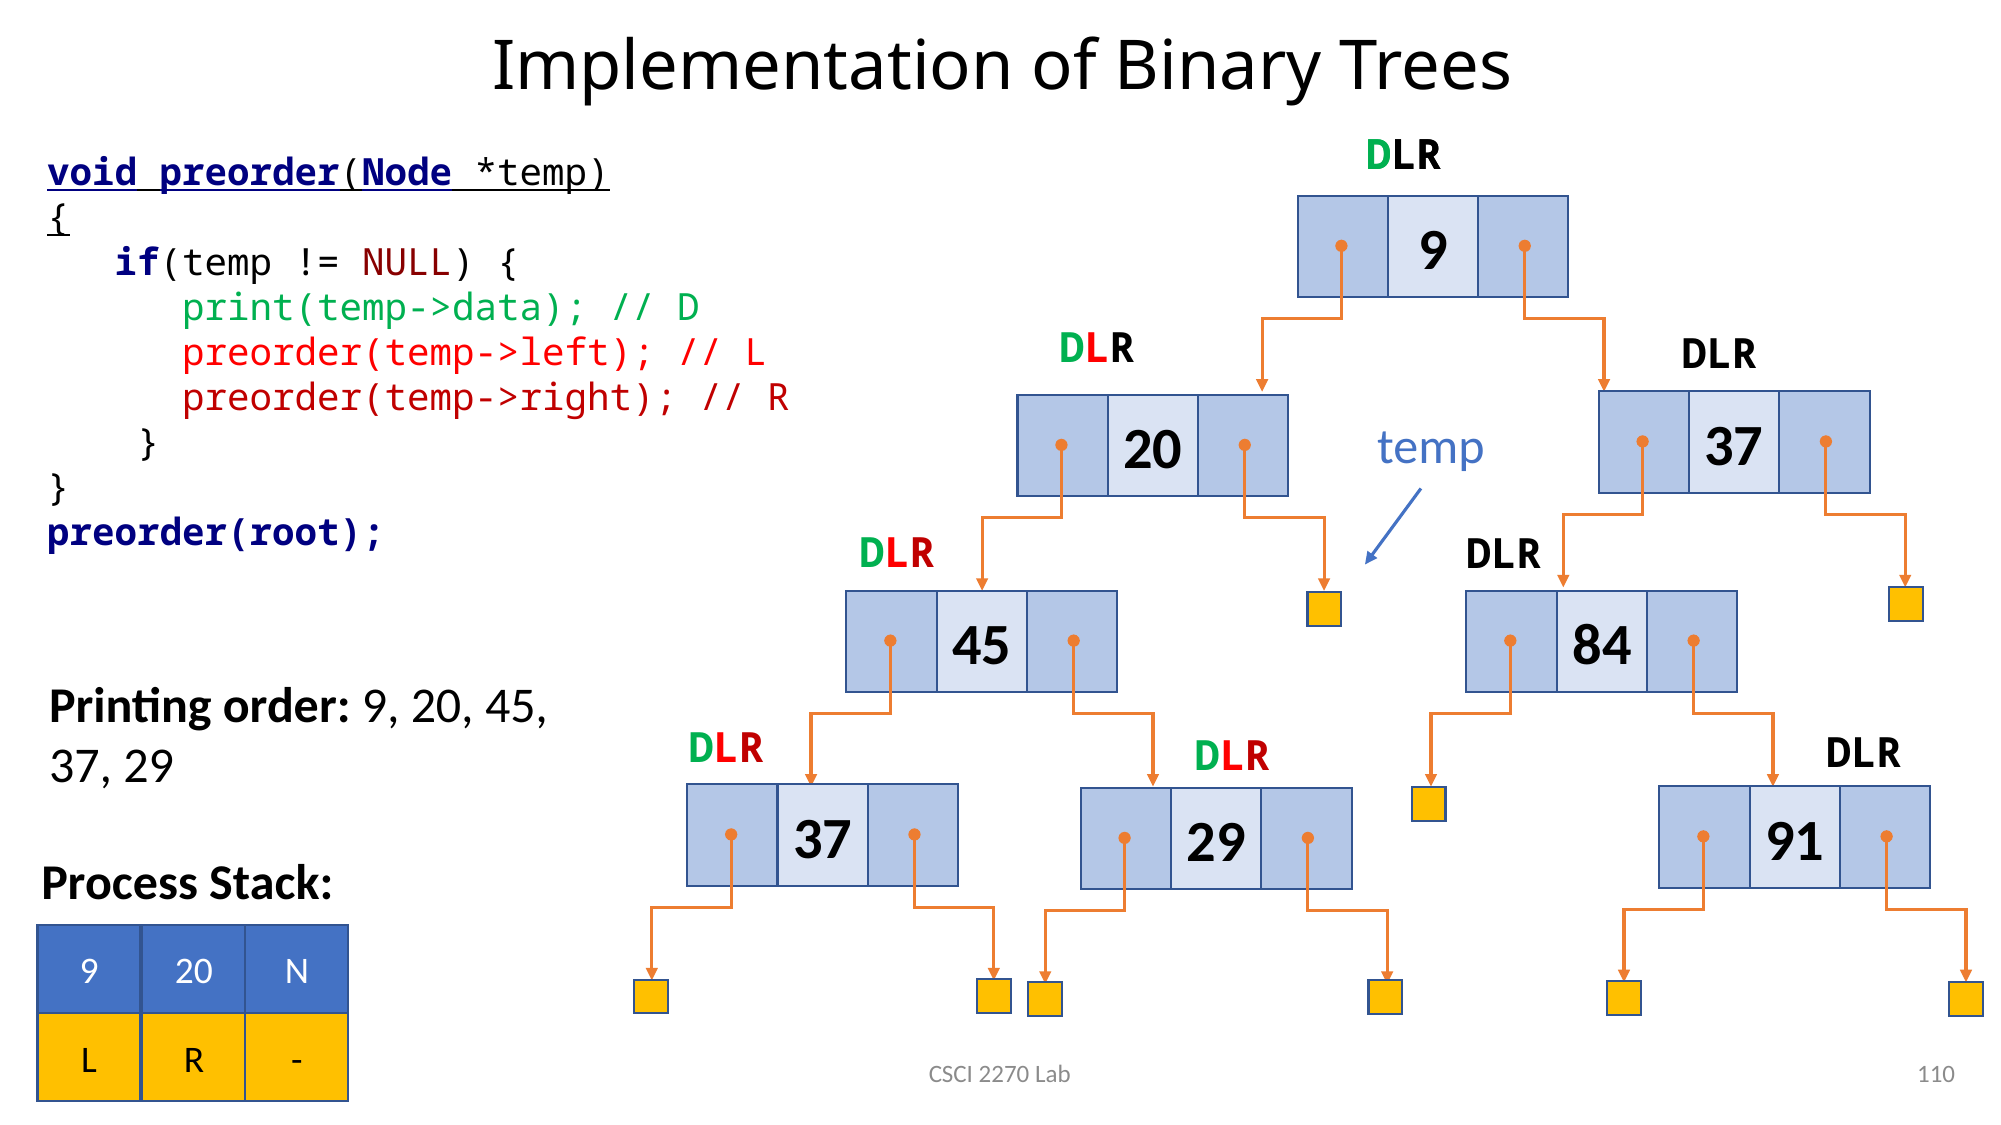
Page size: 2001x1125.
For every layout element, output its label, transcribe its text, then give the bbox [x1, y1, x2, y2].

text_box Process Stack: [26, 842, 586, 917]
text_box void preorder(Node *temp) { if(temp != NULL) { print(temp->data); // D preorder(temp->left); // L preorder(temp->right); // R } } preorder(root); [32, 140, 847, 561]
text_box 20 [141, 924, 244, 1012]
text_box L [36, 1012, 141, 1102]
text_box R [141, 1012, 244, 1102]
text_box N [244, 924, 349, 1012]
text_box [1365, 488, 1421, 565]
text_box 9 [36, 924, 141, 1012]
text_box DLR [1351, 120, 1511, 186]
footer CSCI 2270 Lab [662, 1042, 1338, 1103]
slide_number 110 [1520, 1042, 1971, 1103]
title Implementation of Binary Trees [34, 22, 1971, 112]
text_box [634, 195, 1983, 1017]
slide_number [34, 1042, 485, 1103]
text_box Printing order: 9, 20, 45, 37, 29 [34, 665, 594, 801]
text_box - [244, 1012, 349, 1102]
